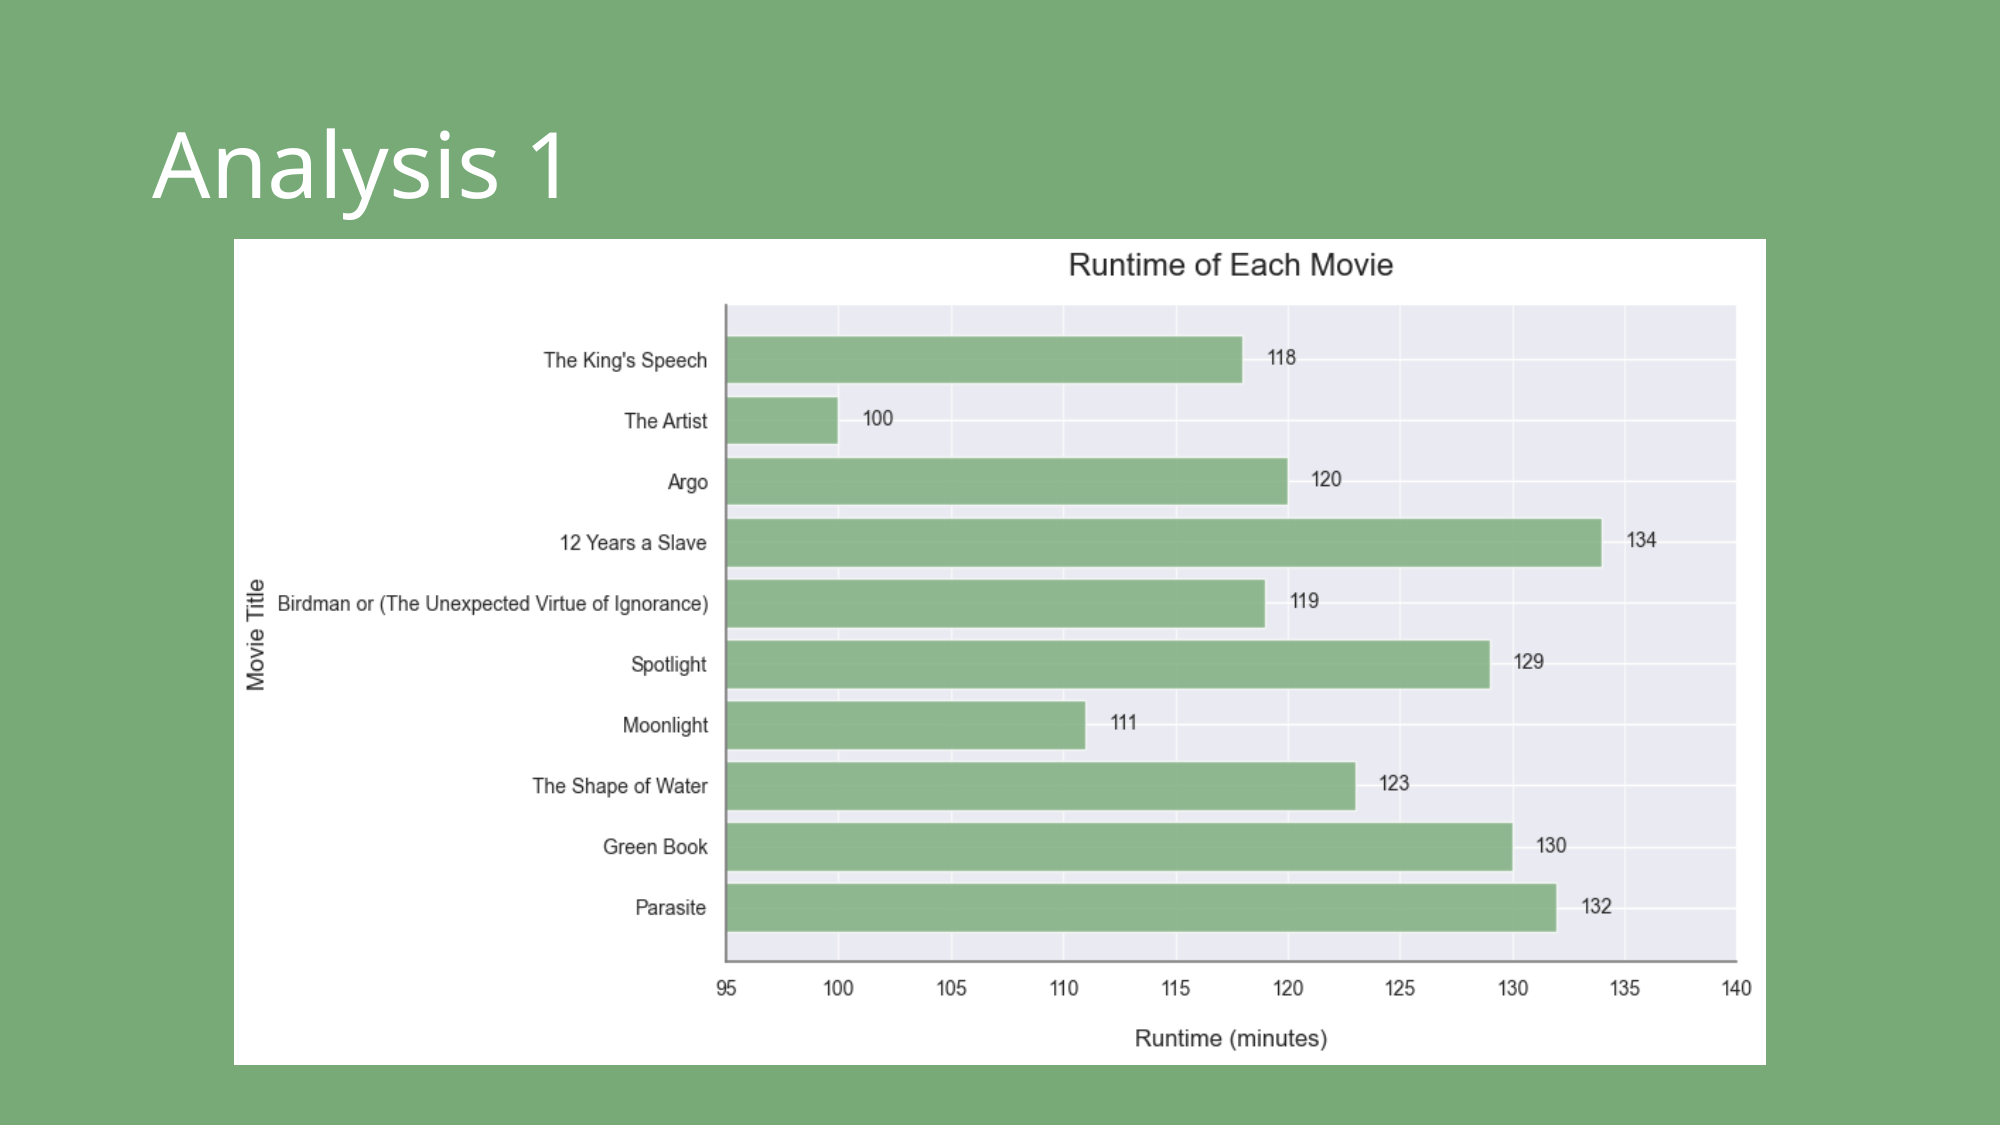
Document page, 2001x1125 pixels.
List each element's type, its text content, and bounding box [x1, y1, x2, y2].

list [233, 239, 1766, 1066]
title Analysis 1 [137, 59, 1863, 278]
